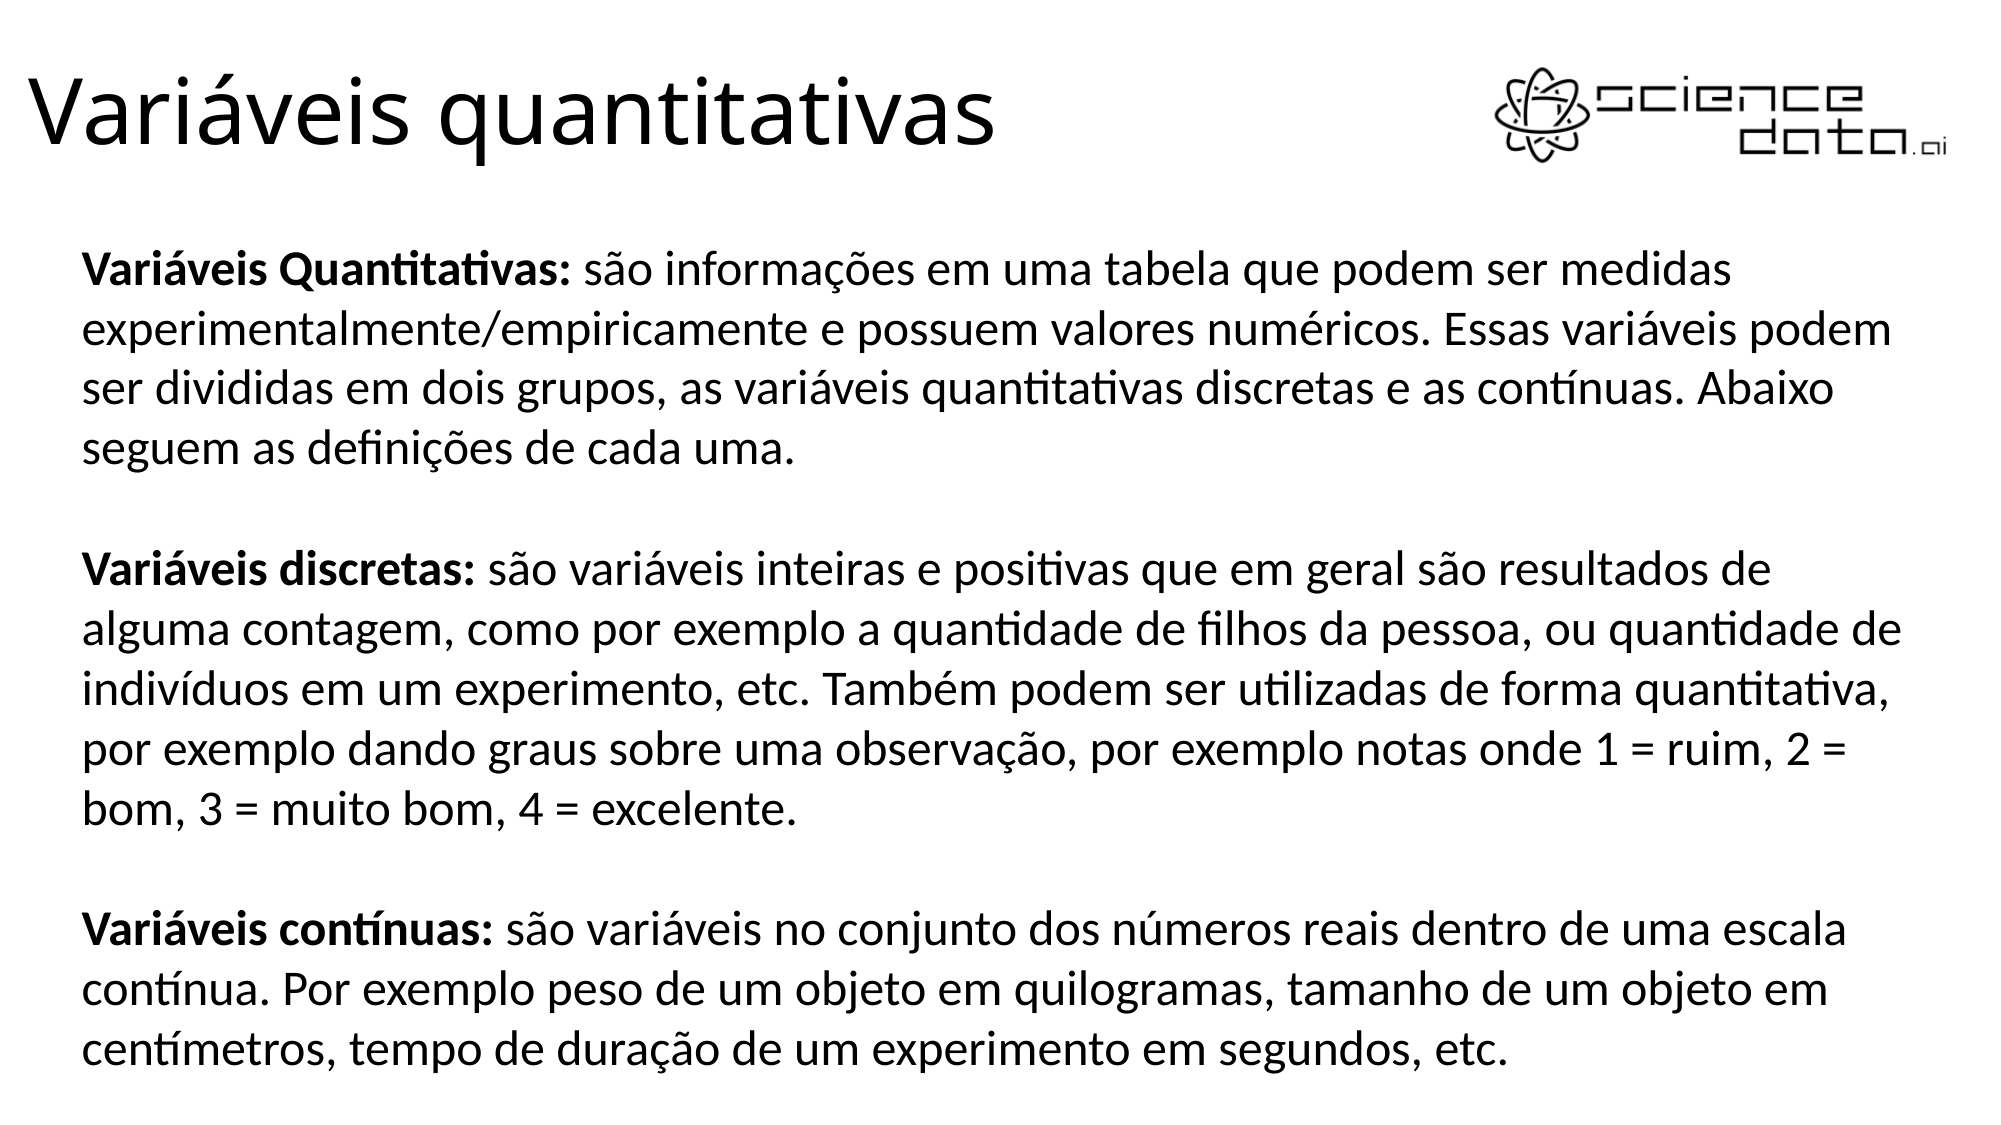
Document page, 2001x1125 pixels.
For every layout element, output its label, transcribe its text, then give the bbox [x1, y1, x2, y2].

text_box Variáveis Quantitativas: são informações em uma tabela que podem ser medidas experimentalmente/empiricamente e possuem valores numéricos. Essas variáveis podem ser divididas em dois grupos, as variáveis quantitativas discretas e as contínuas. Abaixo seguem as definições de cada uma. Variáveis discretas: são variáveis inteiras e positivas que em geral são resultados de alguma contagem, como por exemplo a quantidade de filhos da pessoa, ou quantidade de indivíduos em um experimento, etc. Também podem ser utilizadas de forma quantitativa, por exemplo dando graus sobre uma observação, por exemplo notas onde 1 = ruim, 2 = bom, 3 = muito bom, 4 = excelente. Variáveis contínuas: são variáveis no conjunto dos números reais dentro de uma escala contínua. Por exemplo peso de um objeto em quilogramas, tamanho de um objeto em centímetros, tempo de duração de um experimento em segundos, etc. [66, 227, 1933, 1083]
title Variáveis quantitativas [14, 34, 1463, 197]
picture [1488, 61, 1952, 169]
